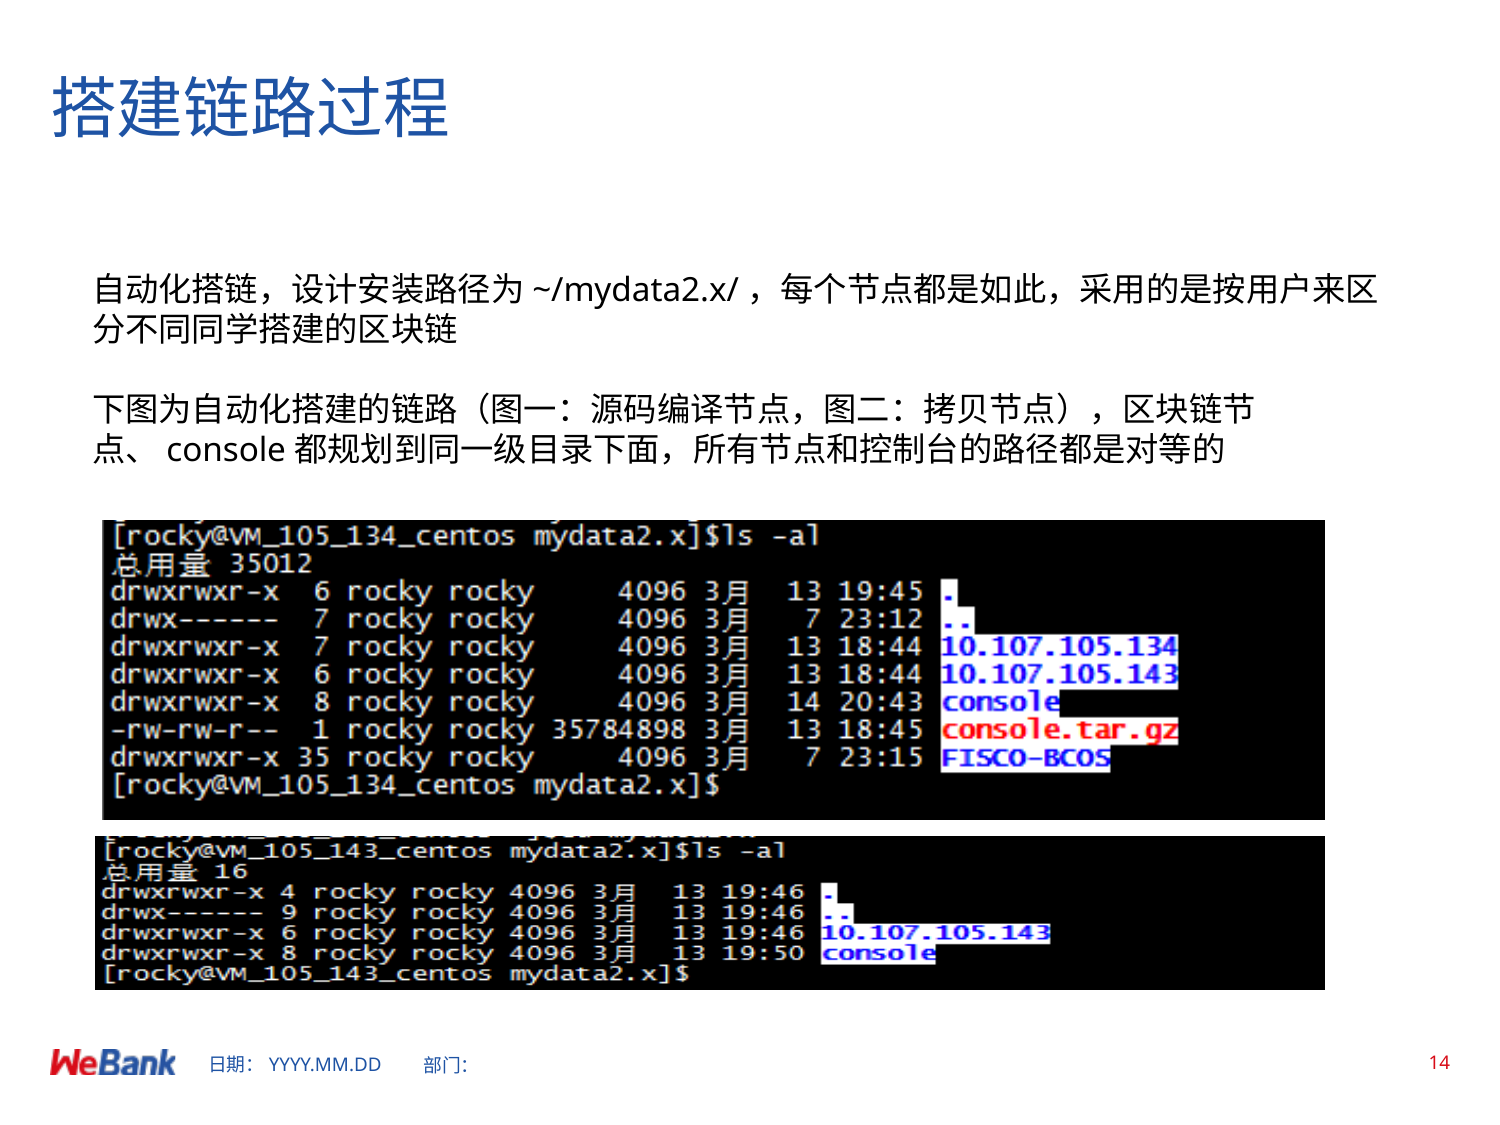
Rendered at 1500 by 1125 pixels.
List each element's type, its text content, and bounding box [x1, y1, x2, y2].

text_box 自动化搭链，设计安装路径为~/mydata2.x/，每个节点都是如此，采用的是按用户来区分不同同学搭建的区块链 下图为自动化搭建的链路（图一：源码编译节点，图二：拷贝节点），区块链节点、console都规划到同一级目录下面，所有节点和控制台的路径都是对等的 [77, 261, 1422, 476]
slide_number 日期：YYYY.MM.DD [208, 1049, 386, 1075]
picture [95, 836, 1325, 990]
title 搭建链路过程 [50, 75, 1450, 149]
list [102, 520, 1325, 820]
slide_number 14 [1112, 1049, 1450, 1076]
footer 部门： [423, 1049, 616, 1076]
